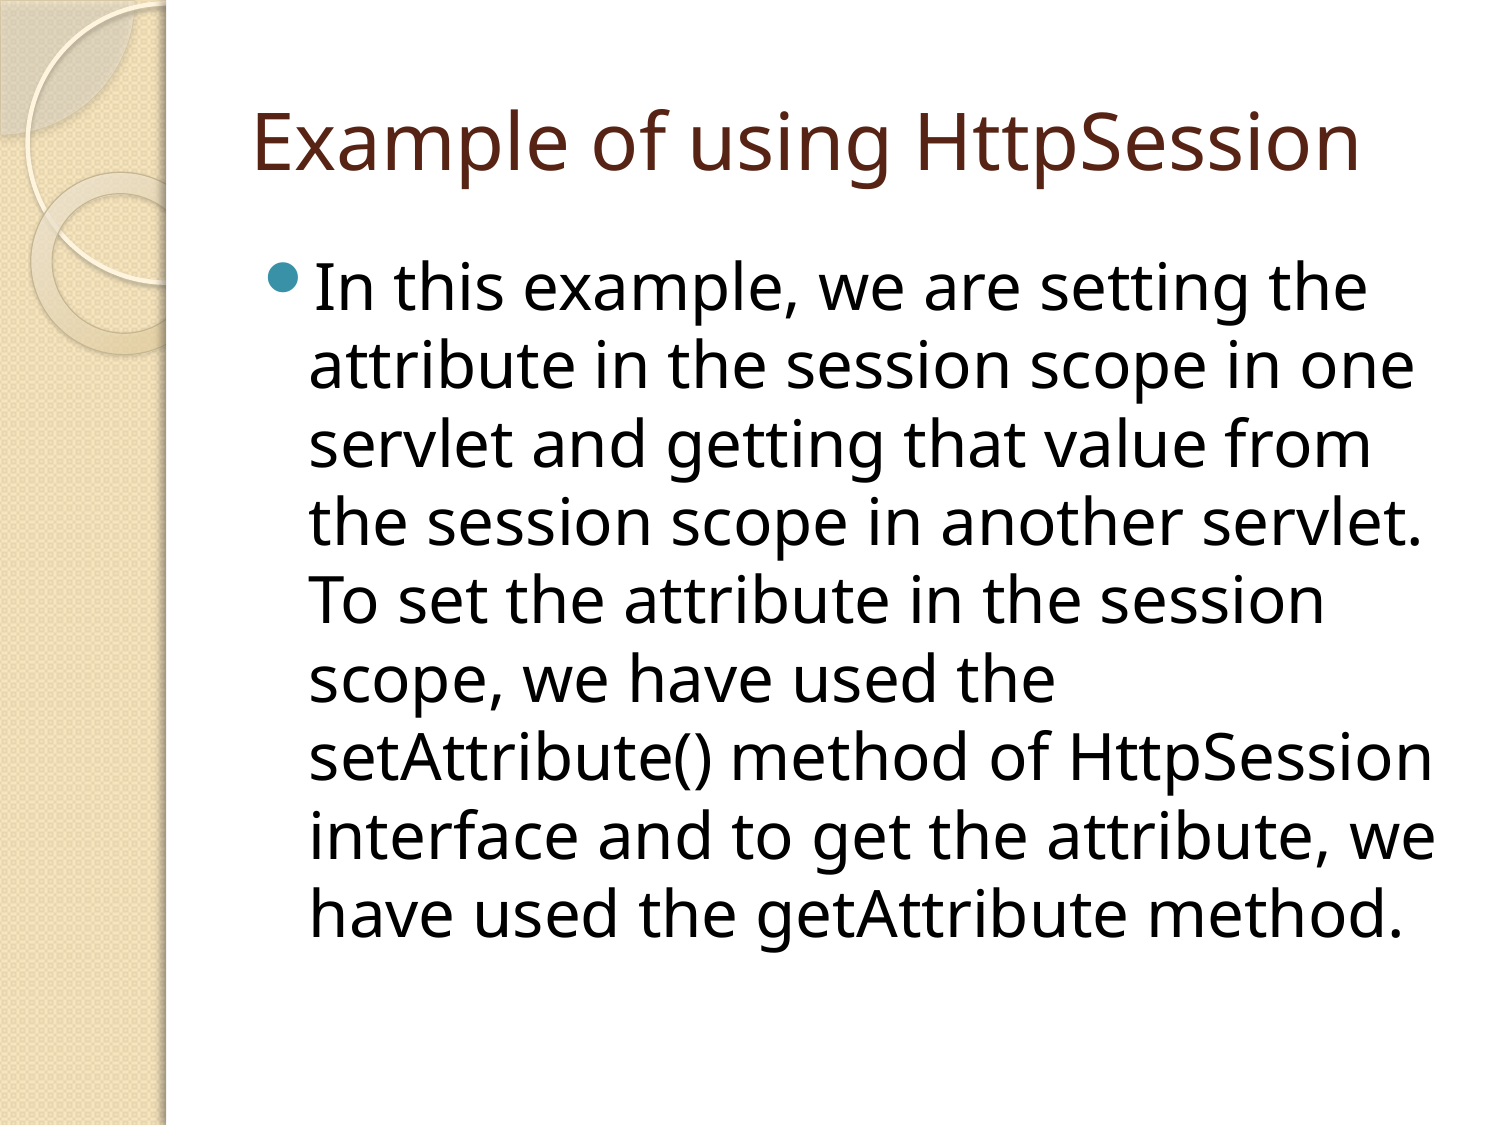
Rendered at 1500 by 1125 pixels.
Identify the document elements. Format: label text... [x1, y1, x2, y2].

title Example of using HttpSession [235, 45, 1466, 233]
list In this example, we are setting the attribute in the session scope in one servlet and getting that value from the session scope in another servlet. To set the attribute in the session scope, we have used the setAttribute() method of HttpSession interface and to get the attribute, we have used the getAttribute method. [235, 237, 1466, 1025]
